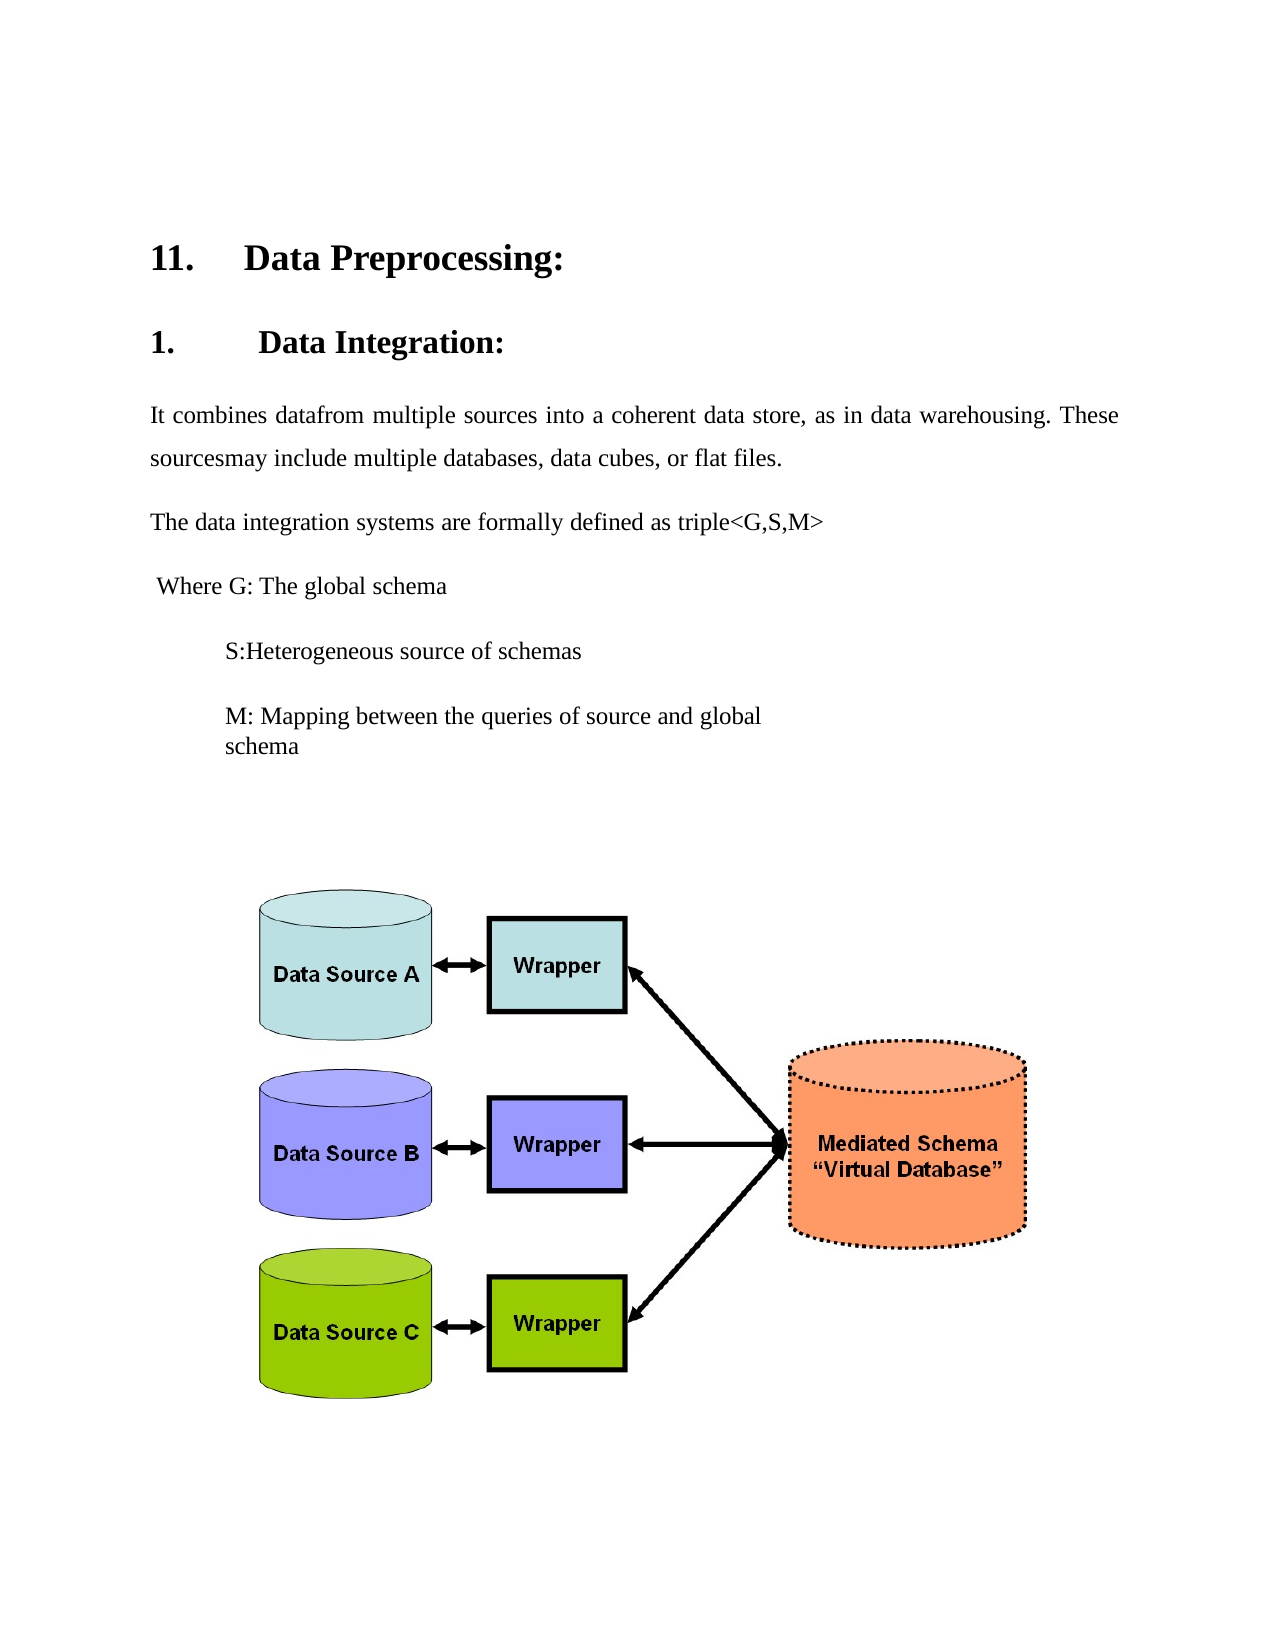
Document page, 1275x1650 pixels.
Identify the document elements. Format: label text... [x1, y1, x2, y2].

text_box Data Preprocessing: Data Integration: It combines datafrom multiple sources into a coherent data store, as in data warehousing. These sourcesmay include multiple databases, data cubes, or flat files. The data integration systems are formally defined as triple<G,S,M> Where G: The global schema S:Heterogeneous source of schemas M: Mapping between the queries of source and global schema [147, 230, 1127, 760]
picture [259, 889, 1027, 1399]
